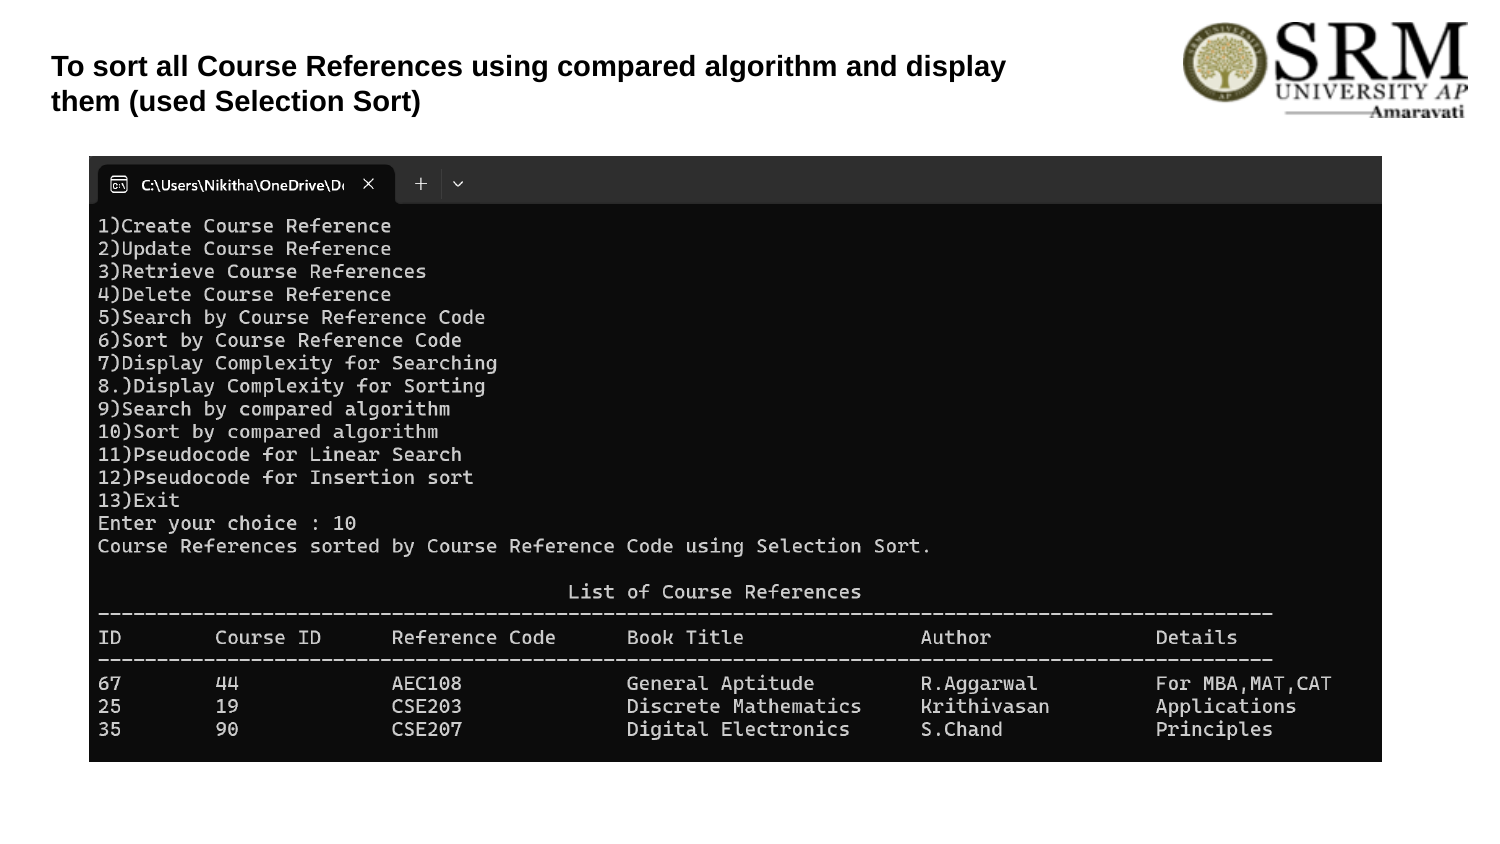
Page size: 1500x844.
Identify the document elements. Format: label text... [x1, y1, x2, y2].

text_box To sort all Course References using compared algorithm and display them (used Selection Sort) [36, 40, 1050, 125]
picture [89, 156, 1382, 763]
picture [1183, 22, 1468, 118]
